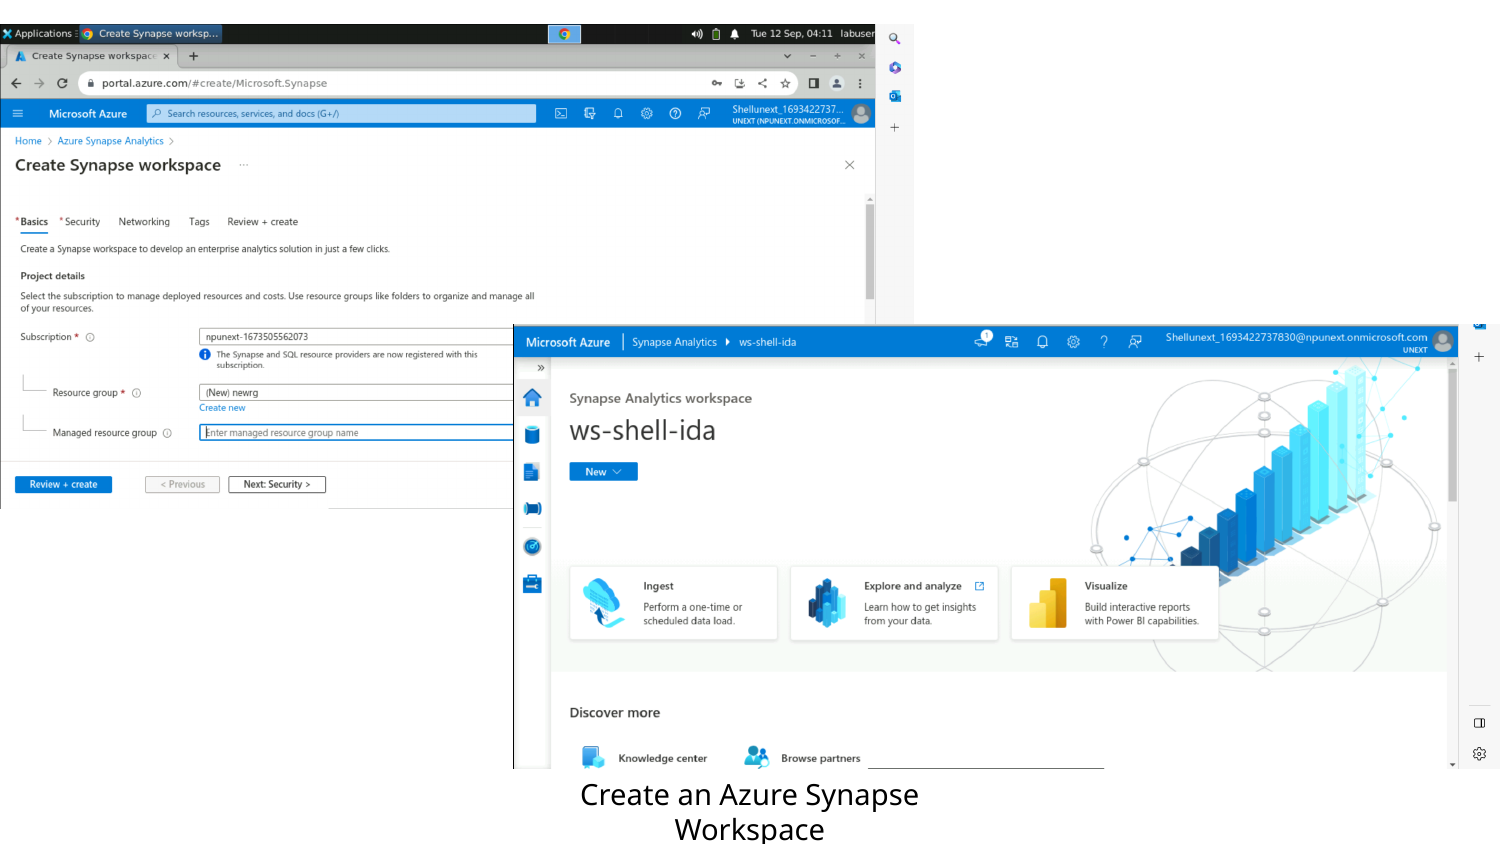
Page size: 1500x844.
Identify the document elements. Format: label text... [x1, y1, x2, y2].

picture [0, 23, 1500, 770]
text_box Create an Azure Synapse Workspace [504, 768, 996, 844]
